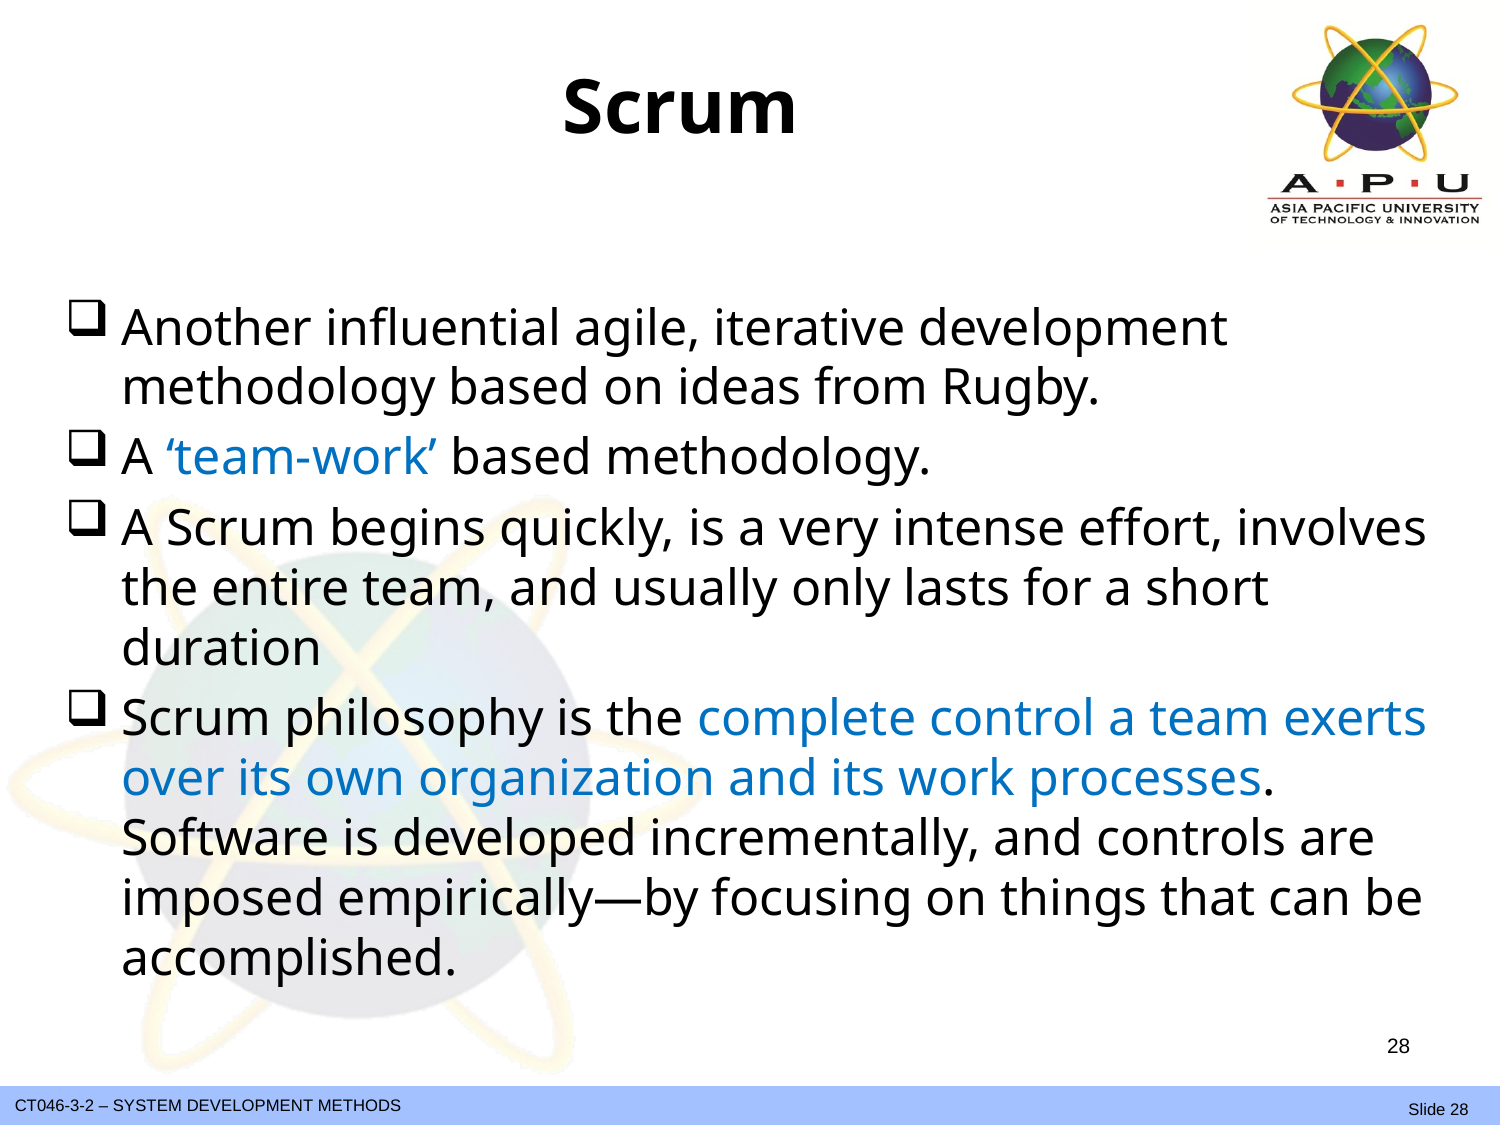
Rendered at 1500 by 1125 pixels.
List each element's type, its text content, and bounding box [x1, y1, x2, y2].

picture [1251, 0, 1500, 249]
title Scrum [49, 19, 1313, 188]
list Another influential agile, iterative development methodology based on ideas from Rugby. A ‘team-work’ based methodology. A Scrum begins quickly, is a very intense effort, involves the entire team, and usually only lasts for a short duration Scrum philosophy is the complete control a team exerts over its own organization and its work processes. Software is developed incrementally, and controls are imposed empirically—by focusing on things that can be accomplished. [49, 287, 1463, 957]
slide_number 28 [1237, 1025, 1425, 1100]
